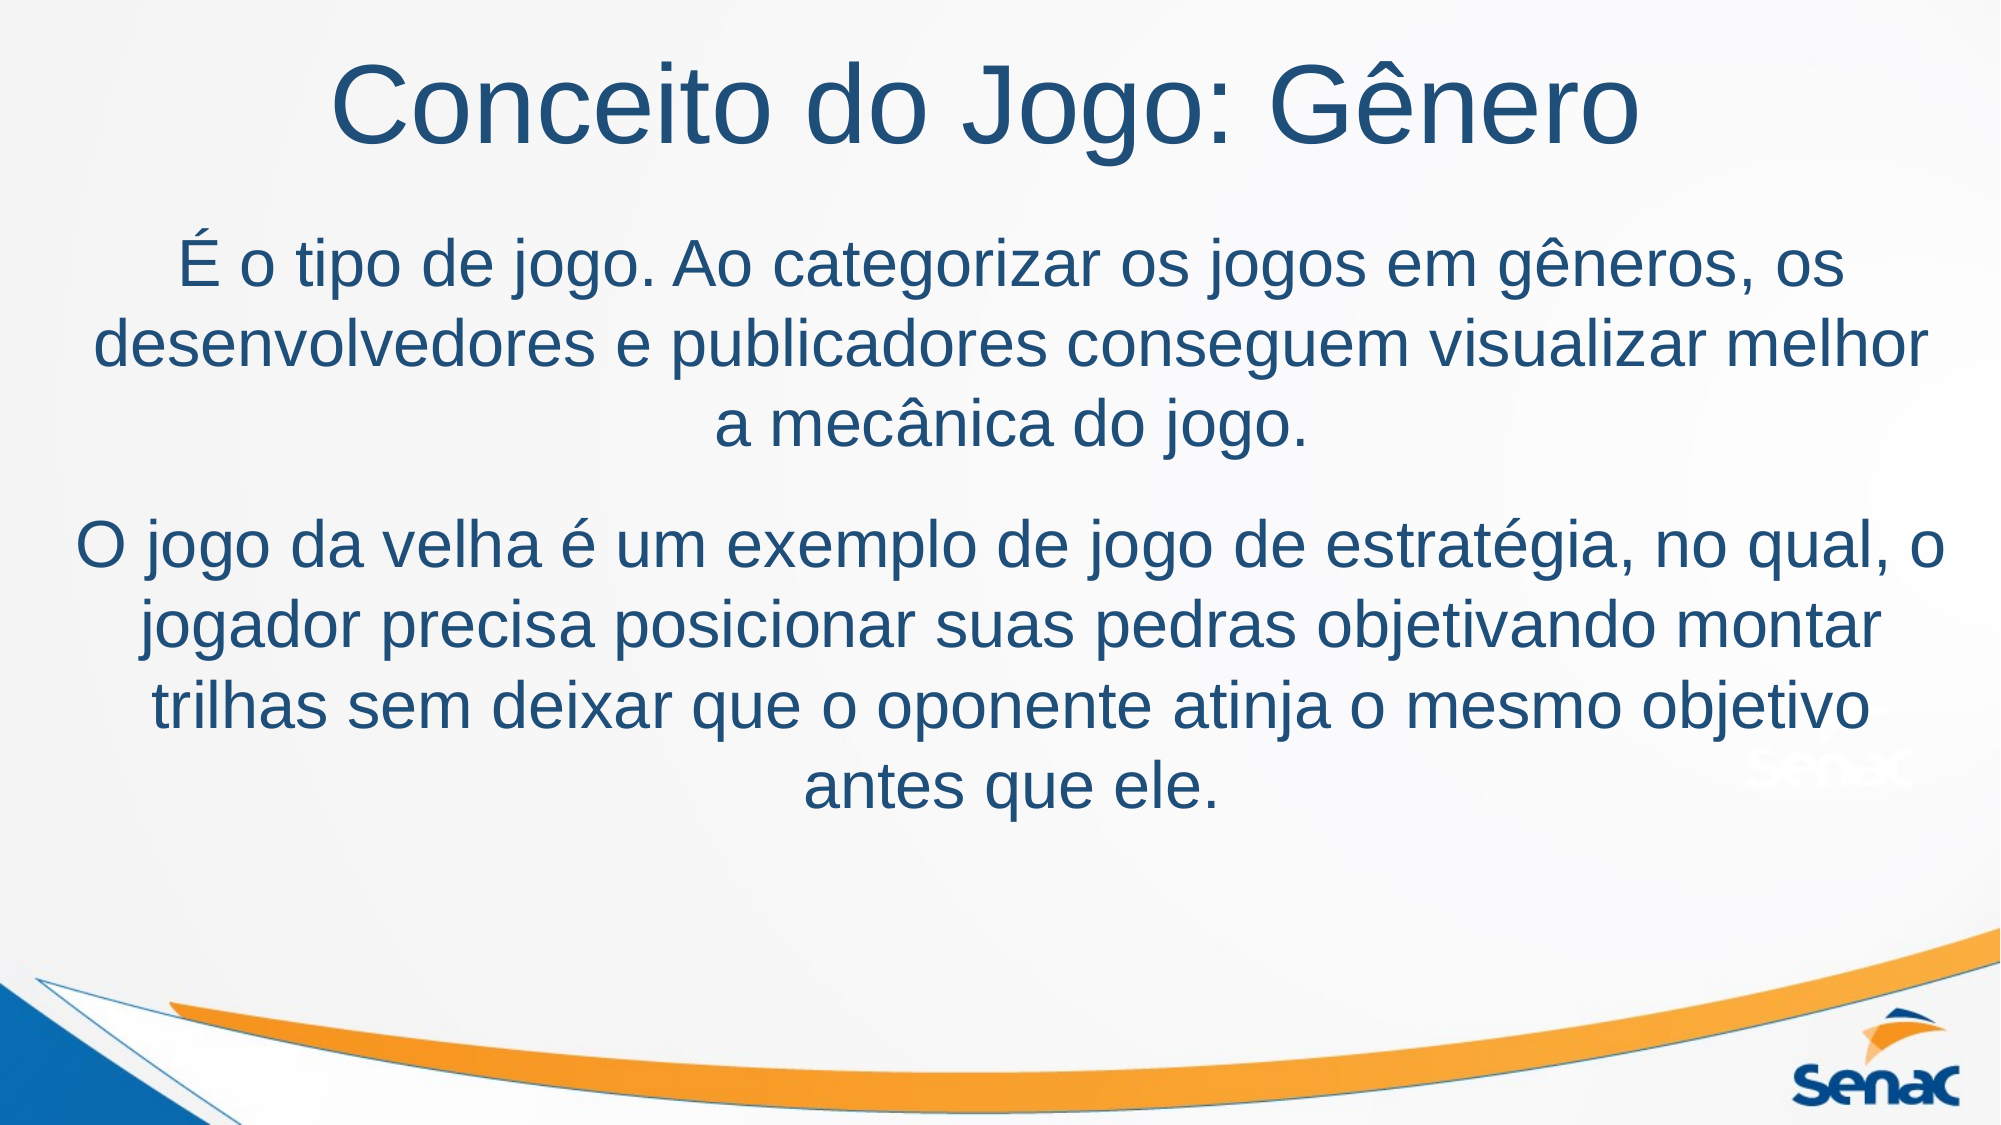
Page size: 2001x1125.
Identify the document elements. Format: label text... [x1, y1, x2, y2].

list É o tipo de jogo. Ao categorizar os jogos em gêneros, os desenvolvedores e publicadores conseguem visualizar melhor a mecânica do jogo. O jogo da velha é um exemplo de jogo de estratégia, no qual, o jogador precisa posicionar suas pedras objetivando montar trilhas sem deixar que o oponente atinja o mesmo objetivo antes que ele. [52, 211, 1973, 926]
title Conceito do Jogo: Gênero [0, 36, 1973, 178]
picture [0, 0, 2001, 1125]
